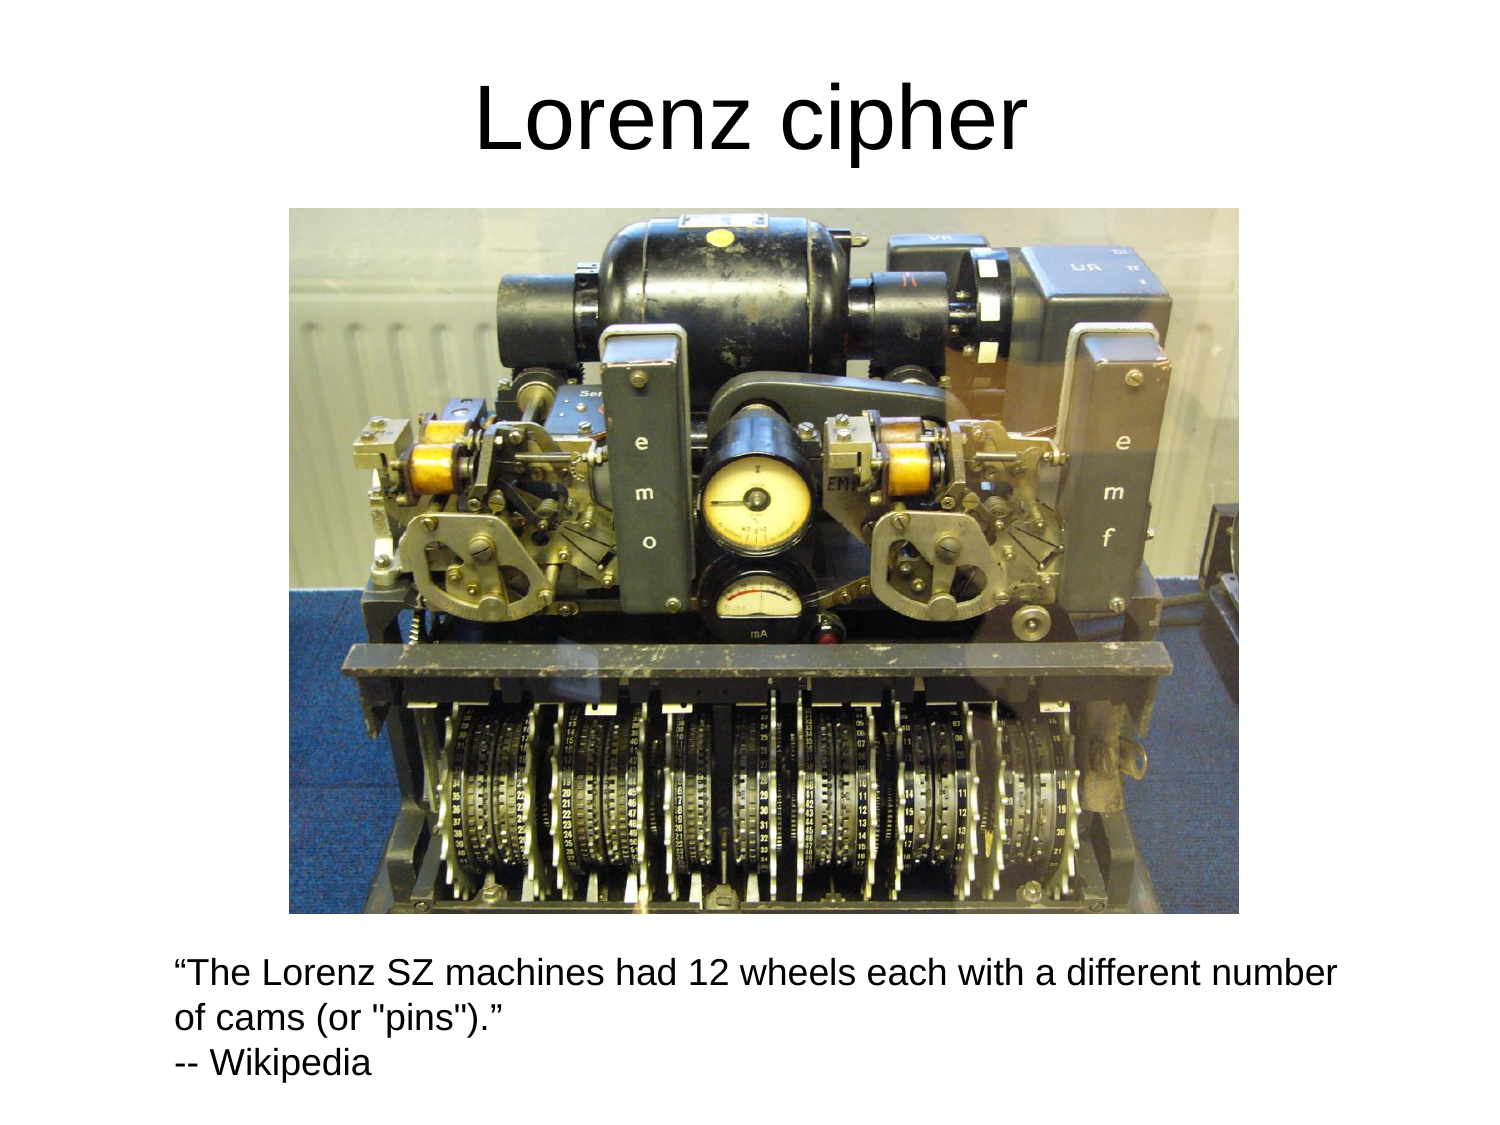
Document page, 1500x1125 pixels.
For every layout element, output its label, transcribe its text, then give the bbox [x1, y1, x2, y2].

text_box “The Lorenz SZ machines had 12 wheels each with a different number of cams (or "pins").” -- Wikipedia [159, 940, 1365, 1091]
picture [288, 207, 1239, 914]
text_box Lorenz cipher [76, 0, 1427, 225]
